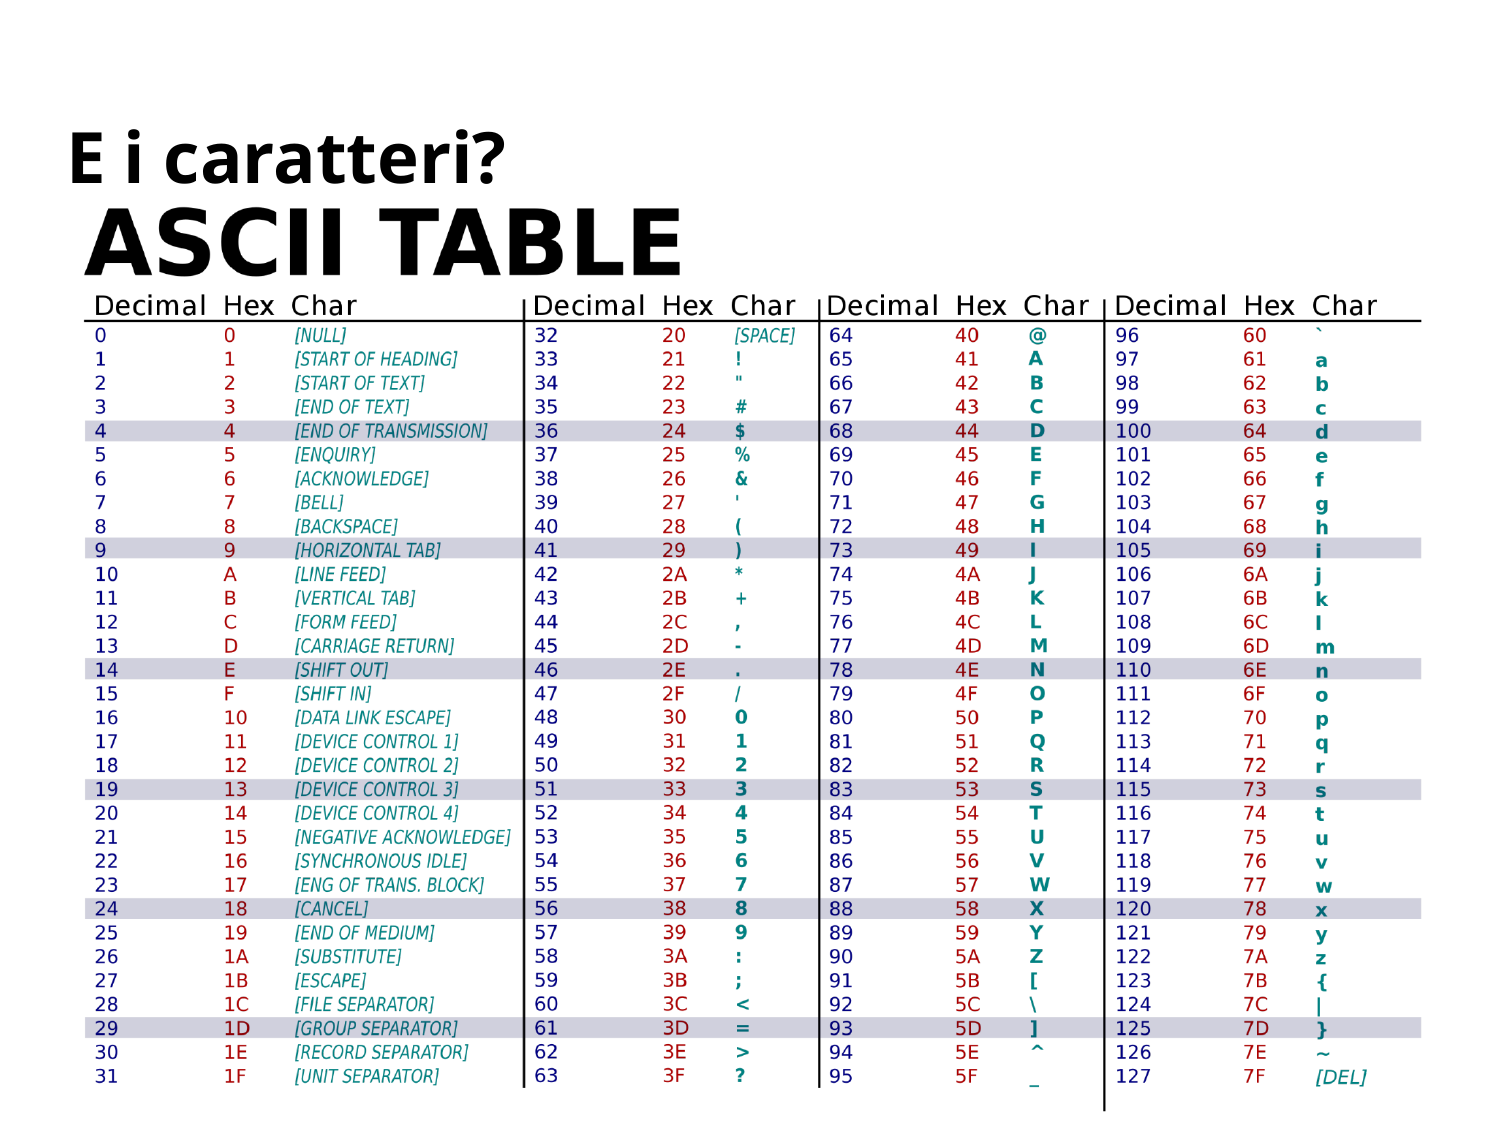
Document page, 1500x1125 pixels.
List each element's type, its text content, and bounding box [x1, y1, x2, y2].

title E i caratteri? [51, 97, 1449, 189]
picture [53, 189, 1447, 1116]
